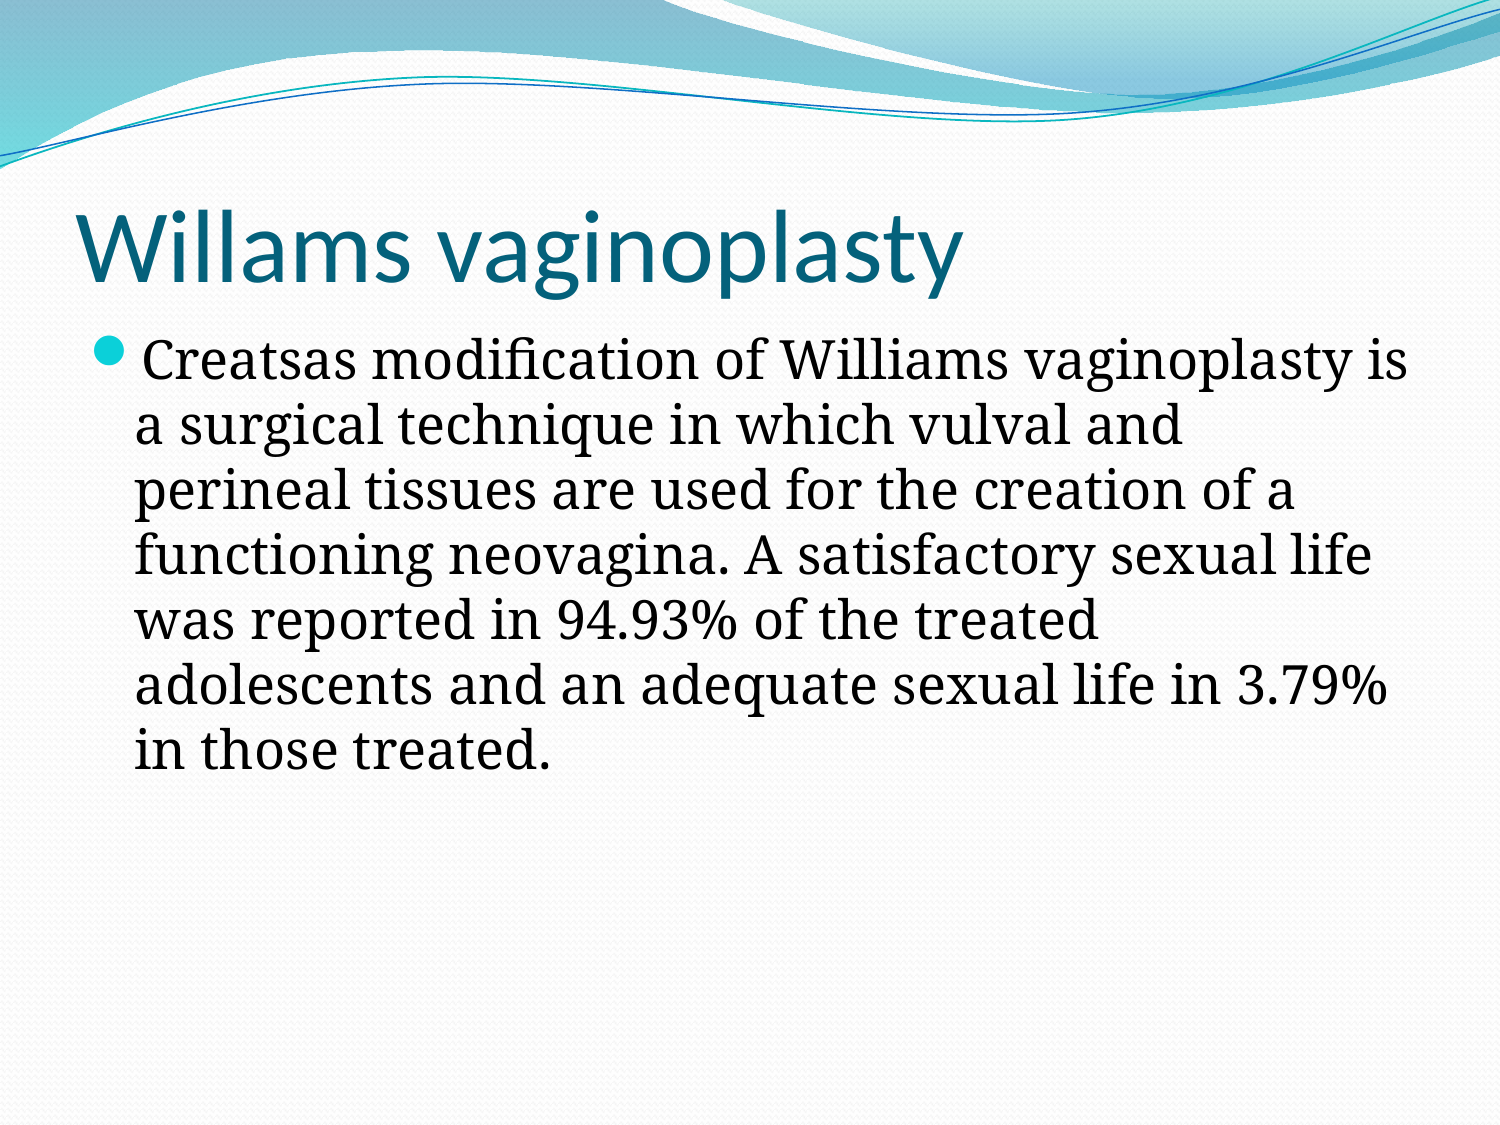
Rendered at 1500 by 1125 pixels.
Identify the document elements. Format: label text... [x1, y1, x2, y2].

title Willams vaginoplasty [75, 115, 1425, 303]
list Creatsas modification of Williams vaginoplasty is a surgical technique in which vulval and perineal tissues are used for the creation of a functioning neovagina. A satisfactory sexual life was reported in 94.93% of the treated adolescents and an adequate sexual life in 3.79% in those treated. [75, 317, 1425, 1038]
